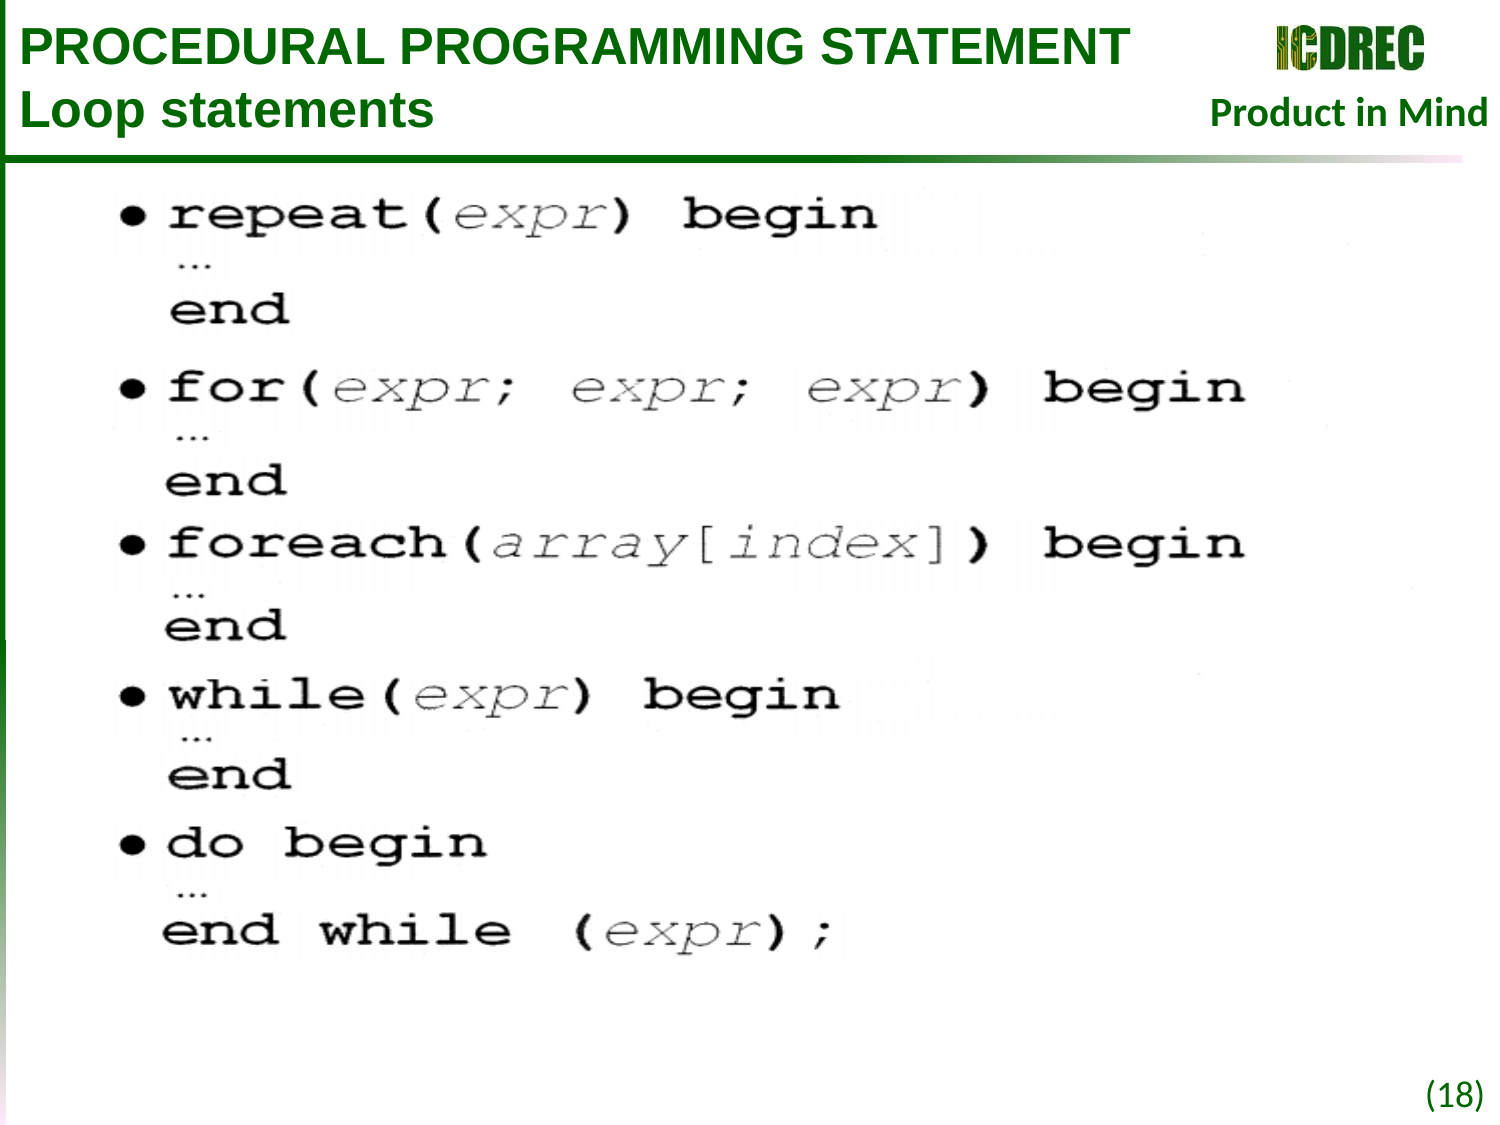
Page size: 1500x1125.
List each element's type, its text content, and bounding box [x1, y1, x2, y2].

picture [1275, 24, 1425, 71]
title PROCEDURAL PROGRAMMING STATEMENT Loop statements [4, 0, 1188, 150]
picture [99, 187, 1426, 988]
